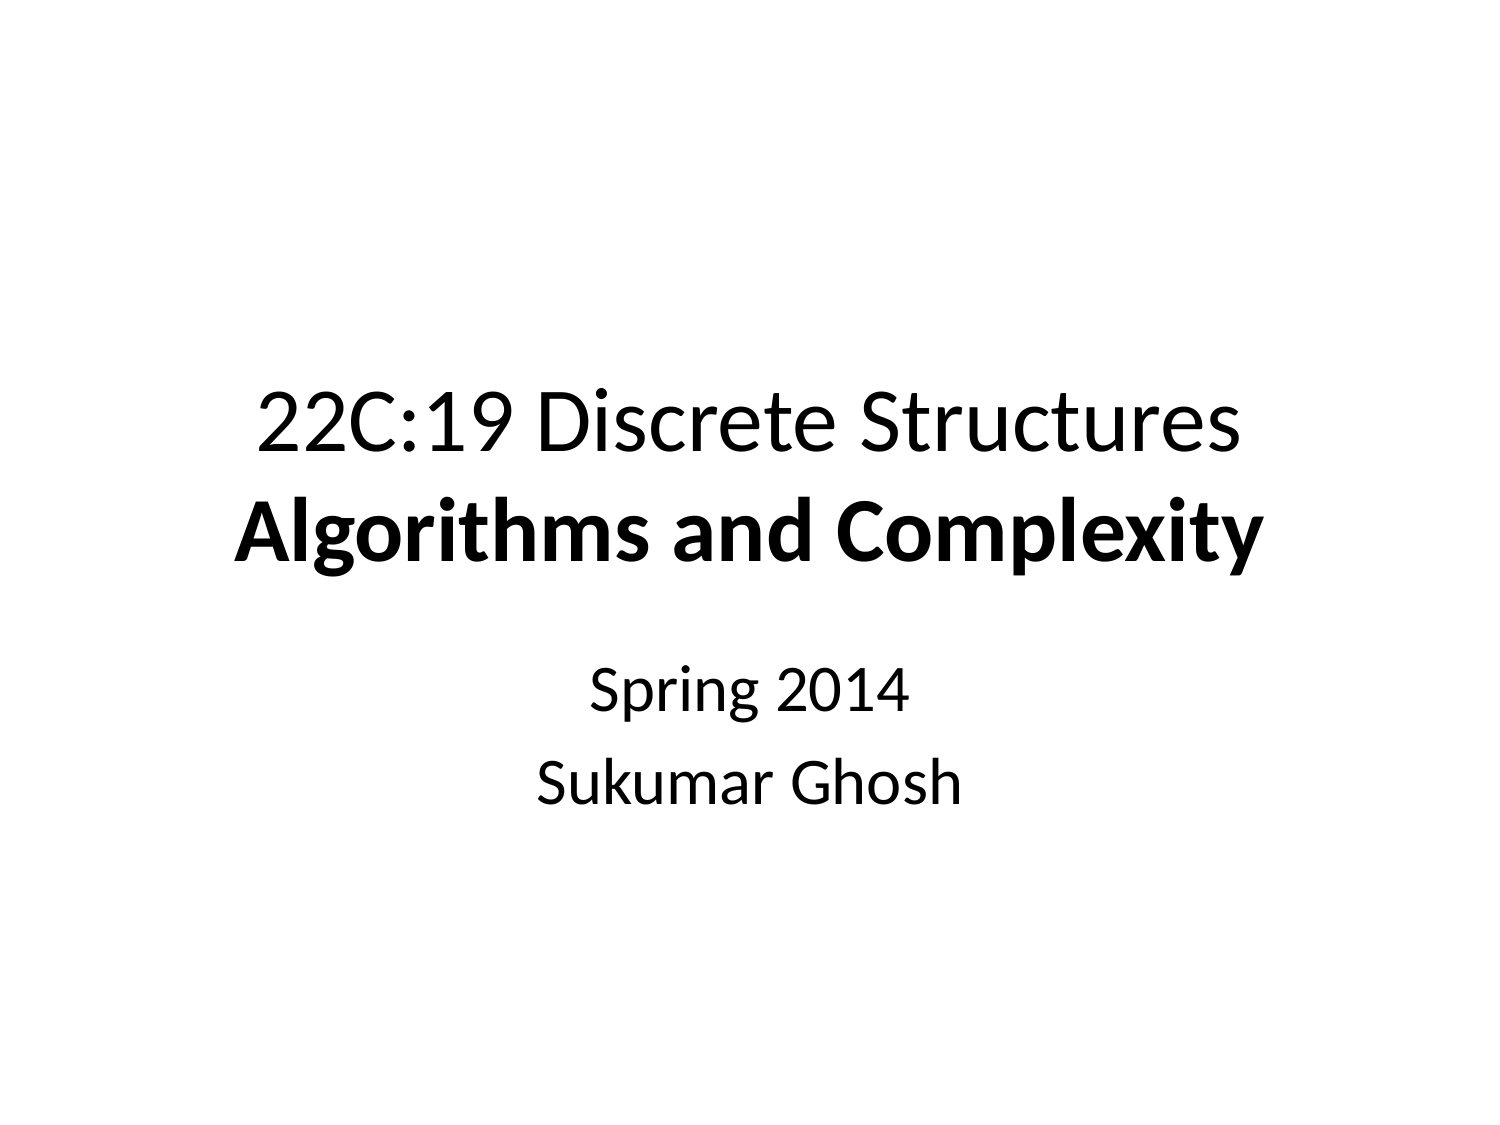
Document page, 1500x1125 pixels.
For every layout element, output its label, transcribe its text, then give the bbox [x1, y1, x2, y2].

subtitle Spring 2014 Sukumar Ghosh [225, 637, 1275, 925]
title 22C:19 Discrete Structures Algorithms and Complexity [112, 349, 1388, 591]
